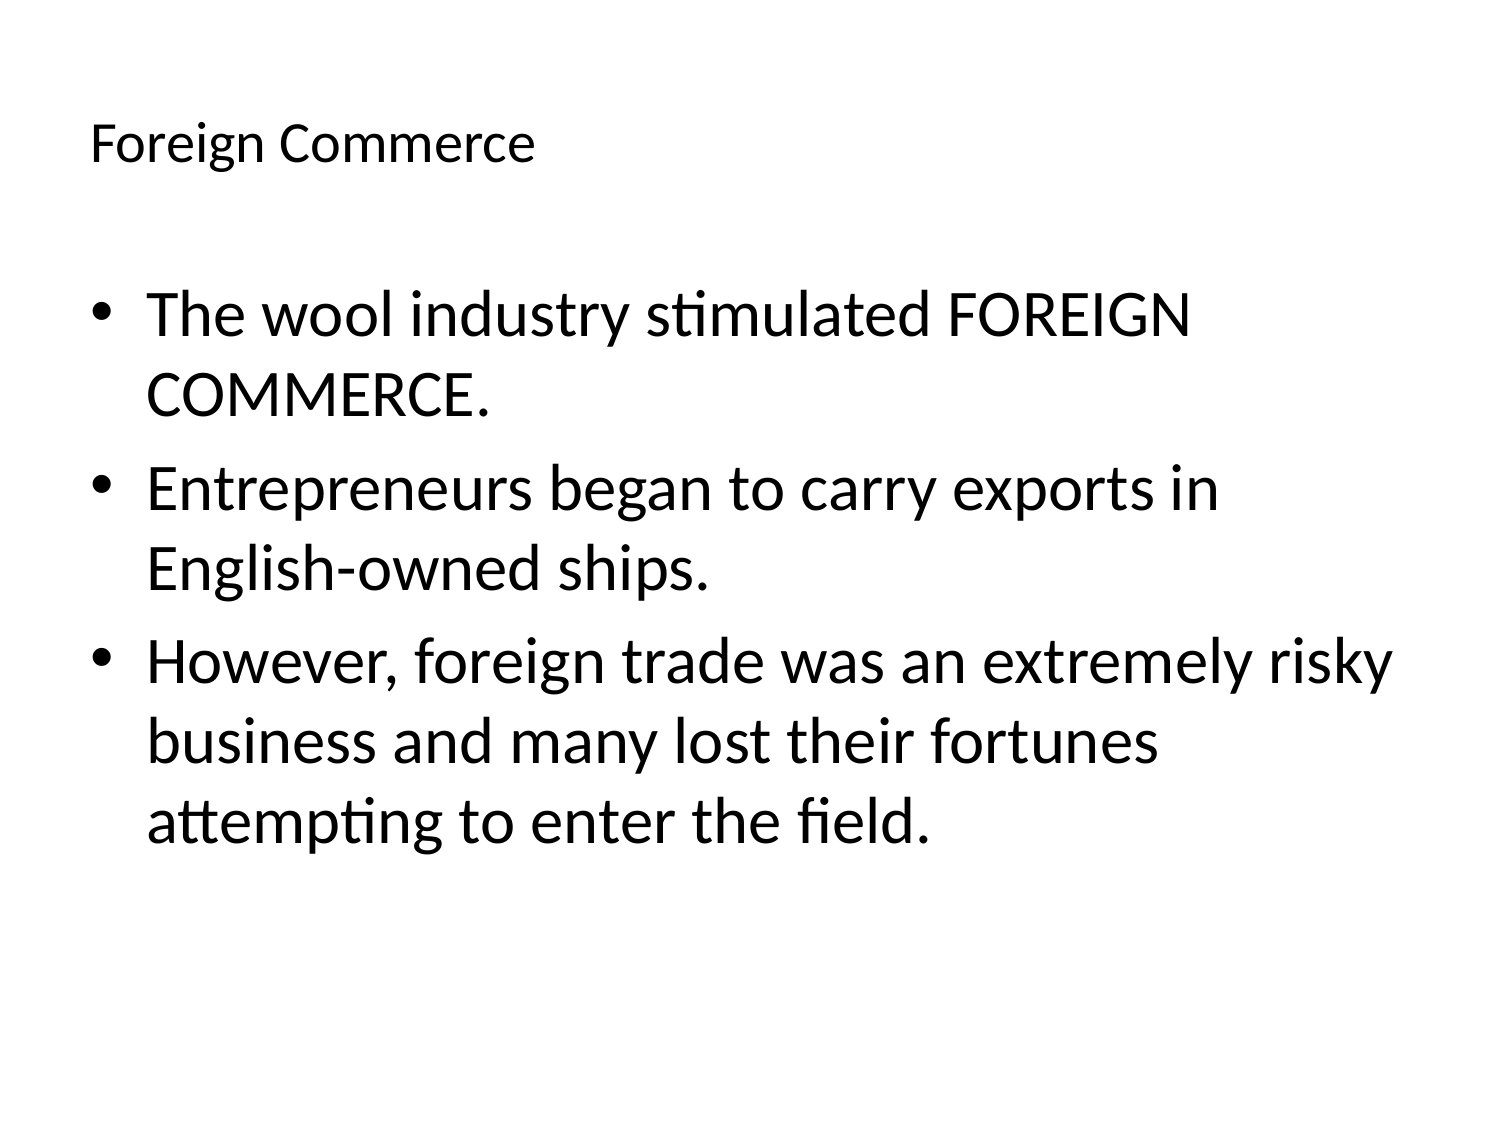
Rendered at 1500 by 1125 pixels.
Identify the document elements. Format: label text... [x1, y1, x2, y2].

list The wool industry stimulated FOREIGN COMMERCE. Entrepreneurs began to carry exports in English-owned ships. However, foreign trade was an extremely risky business and many lost their fortunes attempting to enter the field. [75, 262, 1425, 1005]
title Foreign Commerce [75, 45, 1425, 233]
